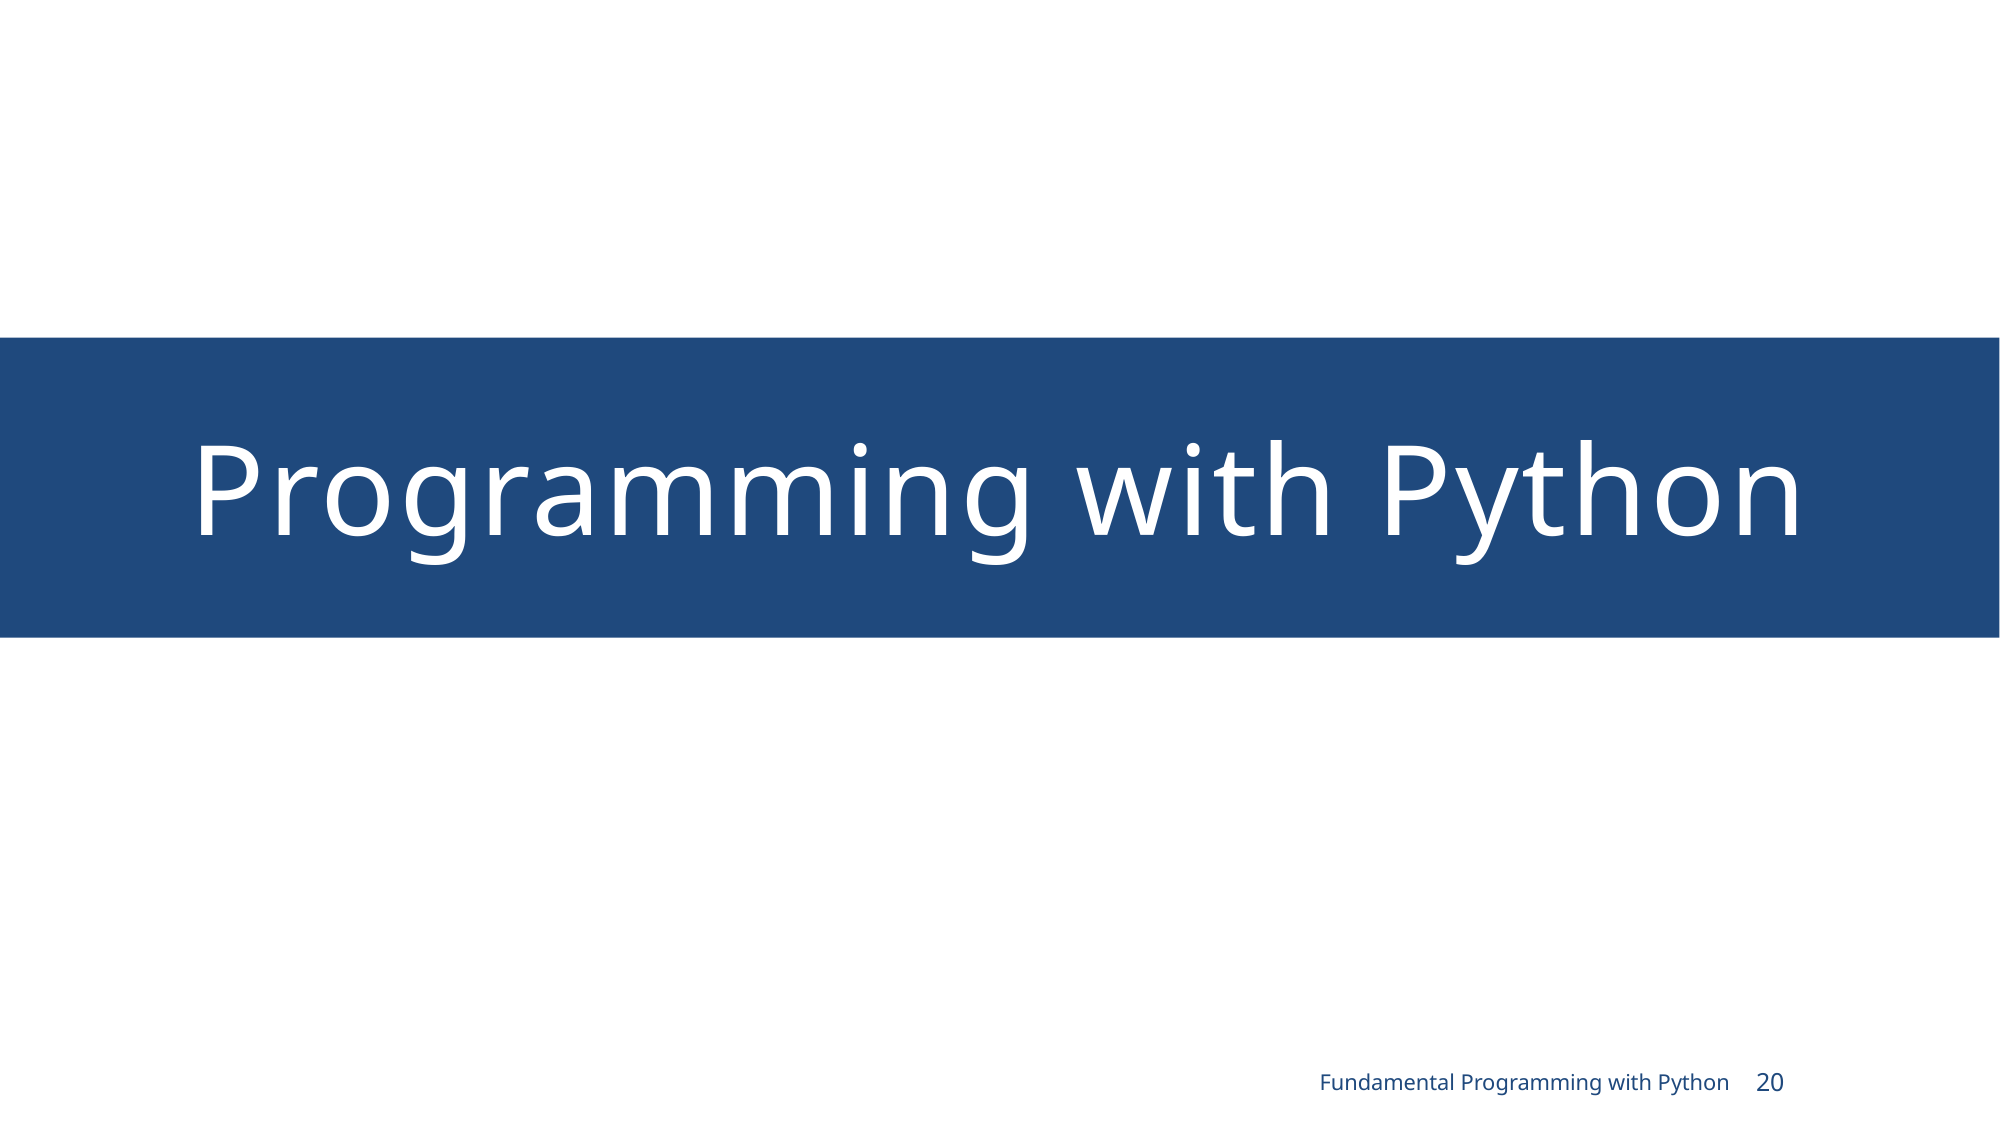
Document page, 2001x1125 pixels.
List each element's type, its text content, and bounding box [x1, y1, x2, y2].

footer Fundamental Programming with Python [918, 1053, 1746, 1114]
slide_number 20 [1748, 1053, 1904, 1114]
title Programming with Python [136, 362, 1862, 638]
